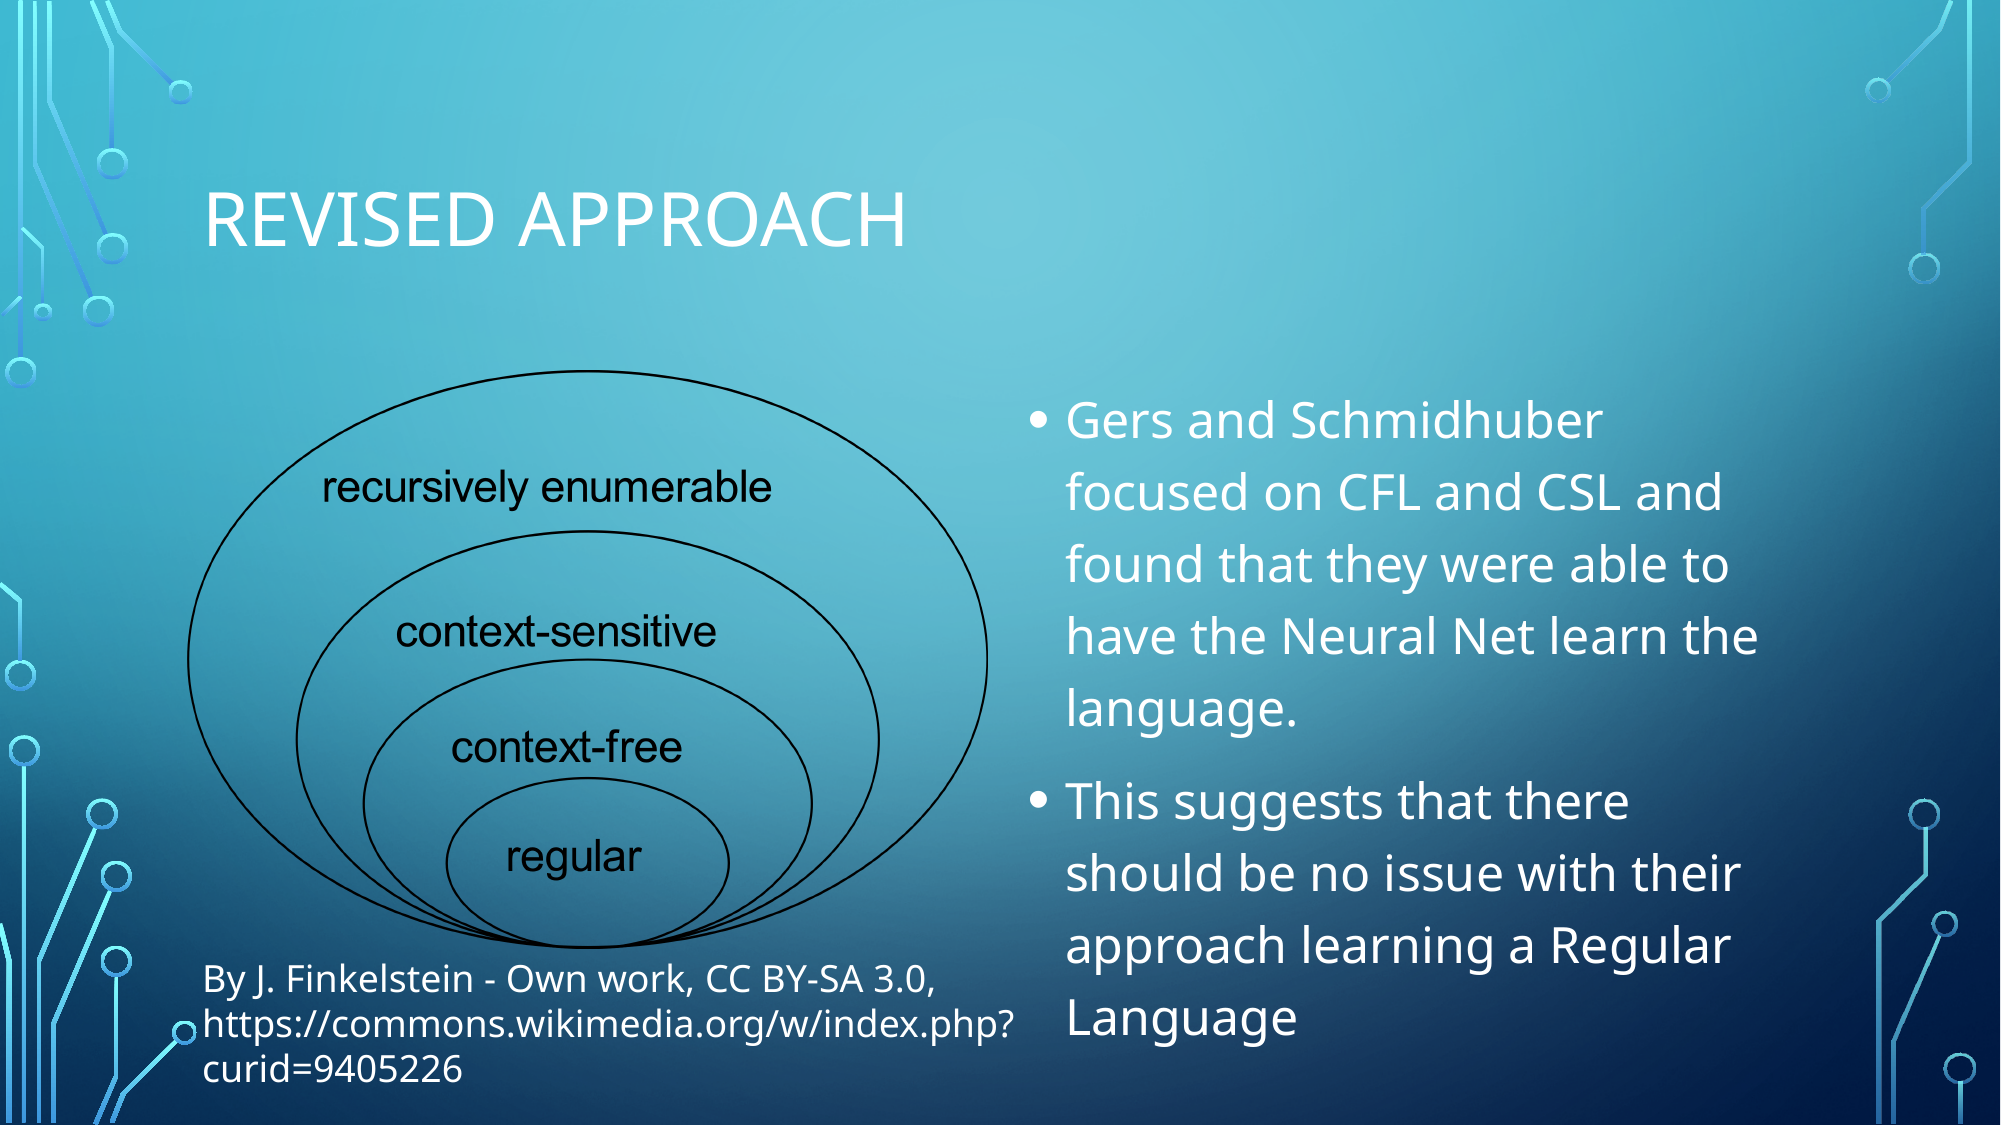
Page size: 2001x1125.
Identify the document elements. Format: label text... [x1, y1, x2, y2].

text_box By J. Finkelstein - Own work, CC BY-SA 3.0, https://commons.wikimedia.org/w/index.php?curid=9405226 [187, 948, 1188, 1098]
title Revised Approach [187, 101, 1813, 344]
list Gers and Schmidhuber focused on CFL and CSL and found that they were able to have the Neural Net learn the language. This suggests that there should be no issue with their approach learning a Regular Language [1012, 369, 1813, 950]
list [186, 370, 988, 949]
